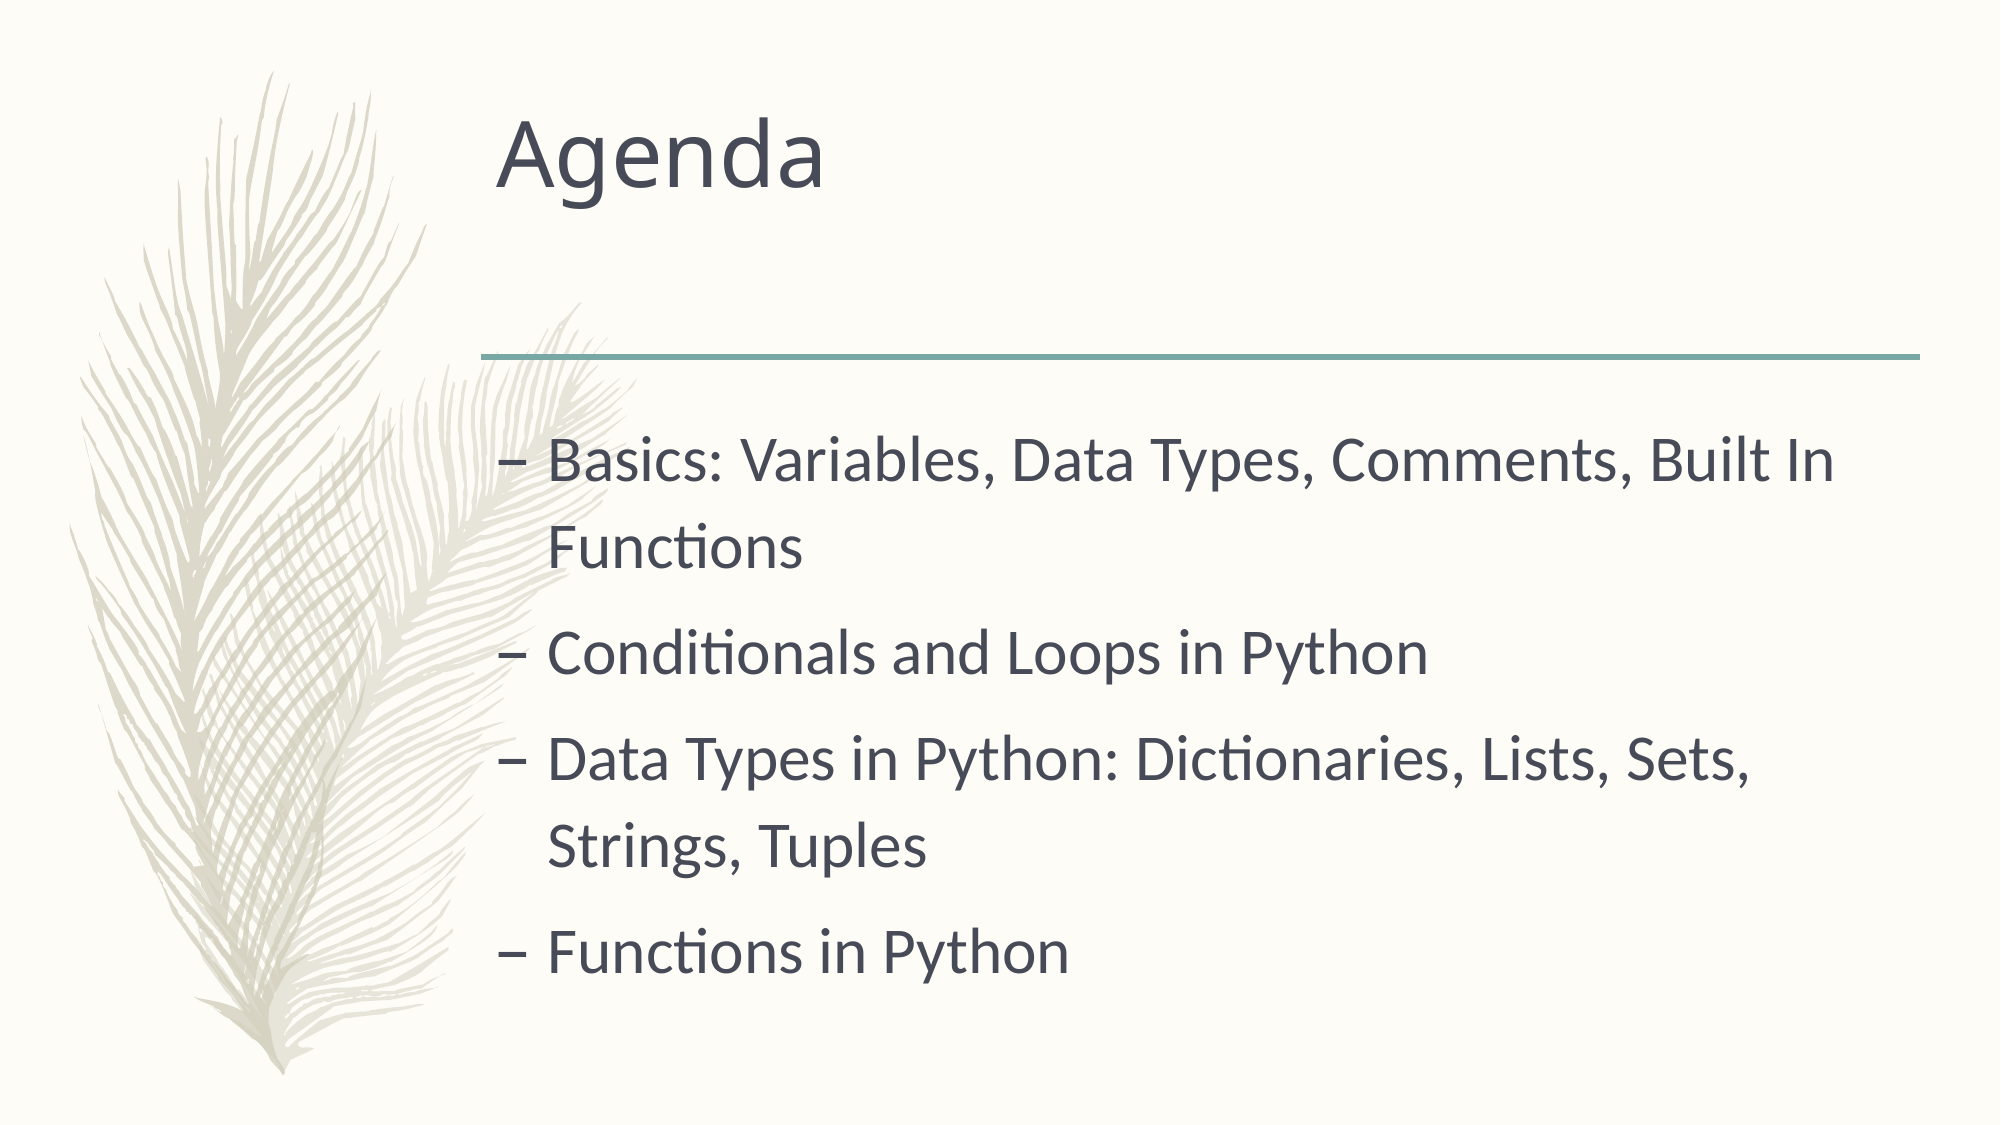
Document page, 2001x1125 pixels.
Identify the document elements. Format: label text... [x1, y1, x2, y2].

title Agenda [481, 93, 1920, 350]
list Basics: Variables, Data Types, Comments, Built In Functions Conditionals and Loops in Python Data Types in Python: Dictionaries, Lists, Sets, Strings, Tuples Functions in Python [481, 399, 1920, 999]
